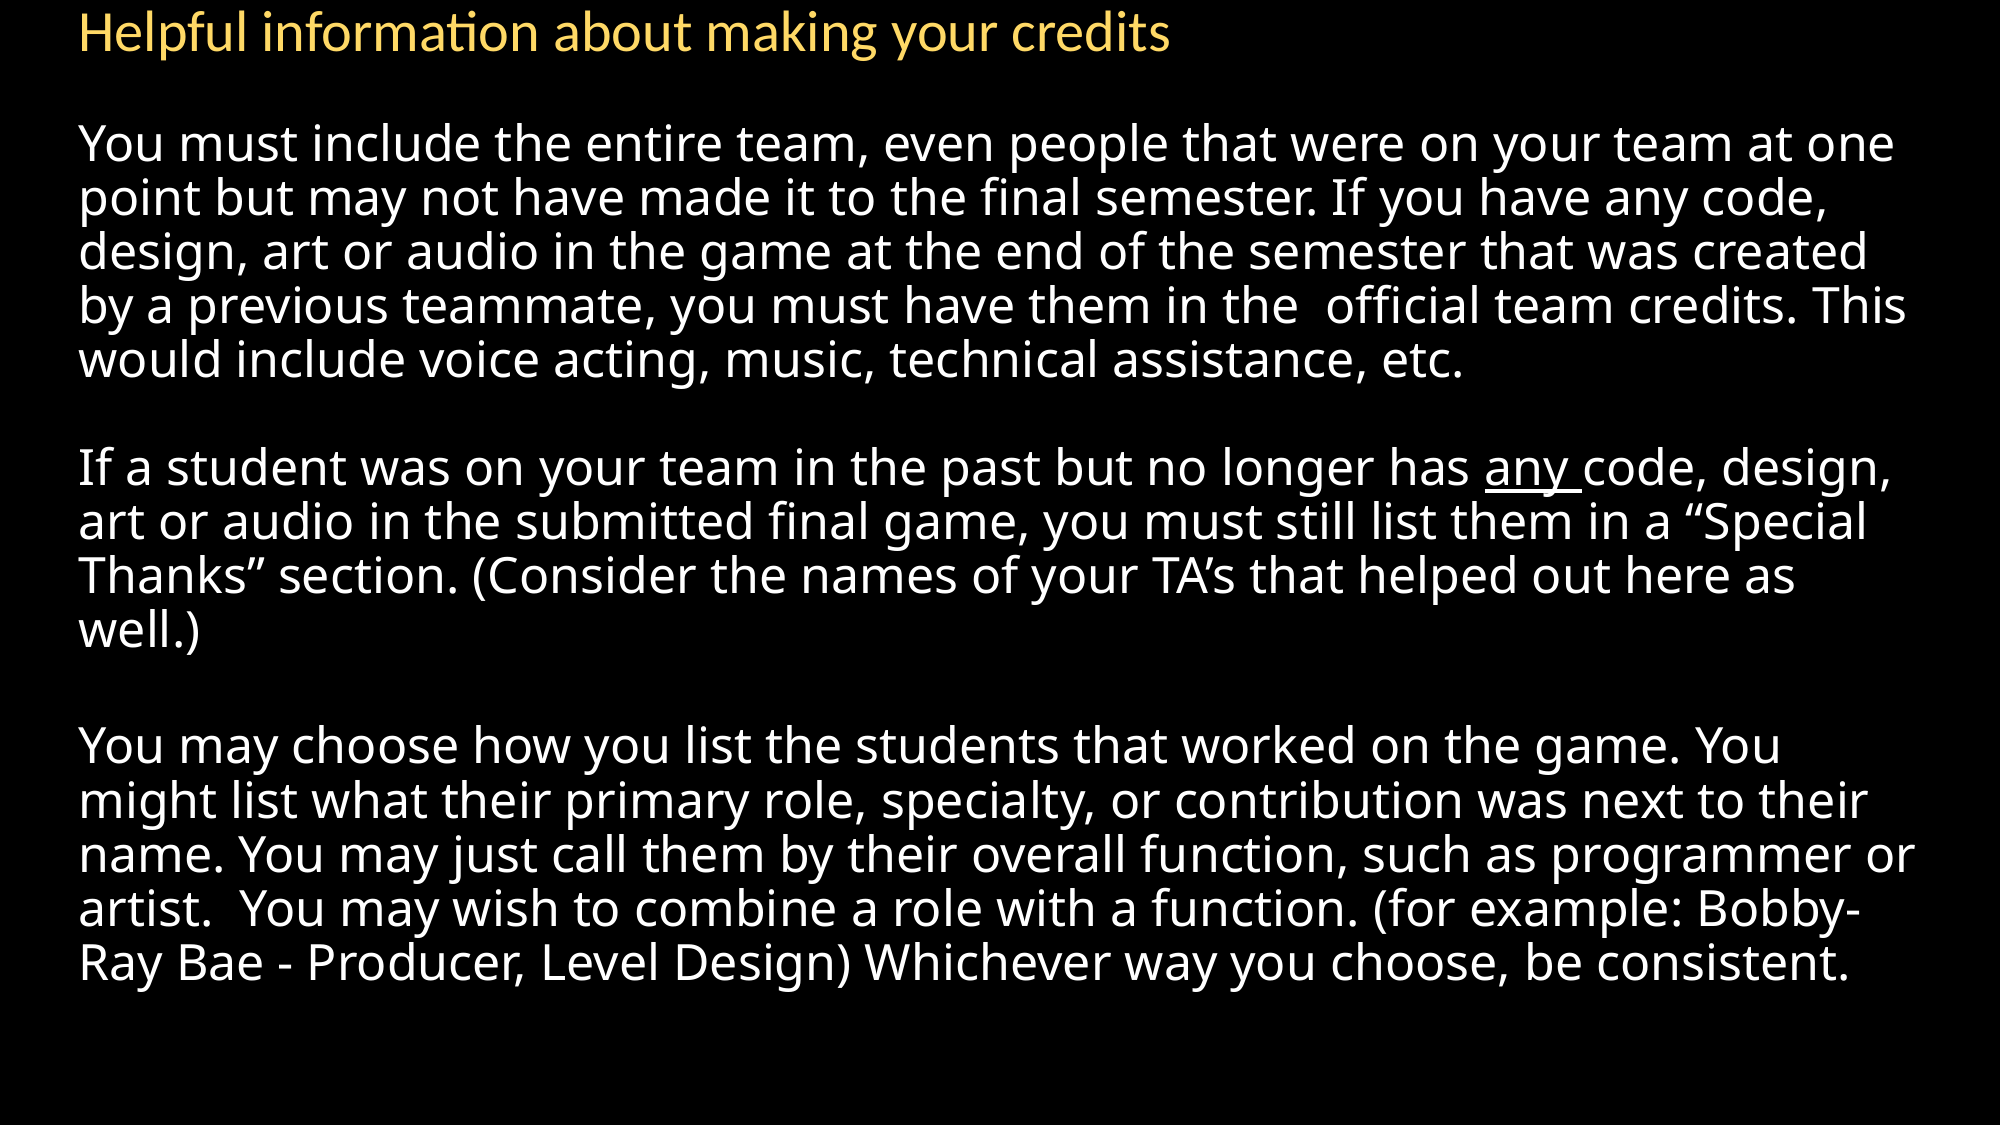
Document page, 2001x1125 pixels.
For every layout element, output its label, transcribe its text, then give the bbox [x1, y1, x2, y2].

title Helpful information about making your credits You must include the entire team, even people that were on your team at one point but may not have made it to the final semester. If you have any code, design, art or audio in the game at the end of the semester that was created by a previous teammate, you must have them in the official team credits. This would include voice acting, music, technical assistance, etc. If a student was on your team in the past but no longer has any code, design, art or audio in the submitted final game, you must still list them in a “Special Thanks” section. (Consider the names of your TA’s that helped out here as well.) You may choose how you list the students that worked on the game. You might list what their primary role, specialty, or contribution was next to their name. You may just call them by their overall function, such as programmer or artist. You may wish to combine a role with a function. (for example: Bobby-Ray Bae - Producer, Level Design) Whichever way you choose, be consistent. [63, 0, 1933, 1125]
